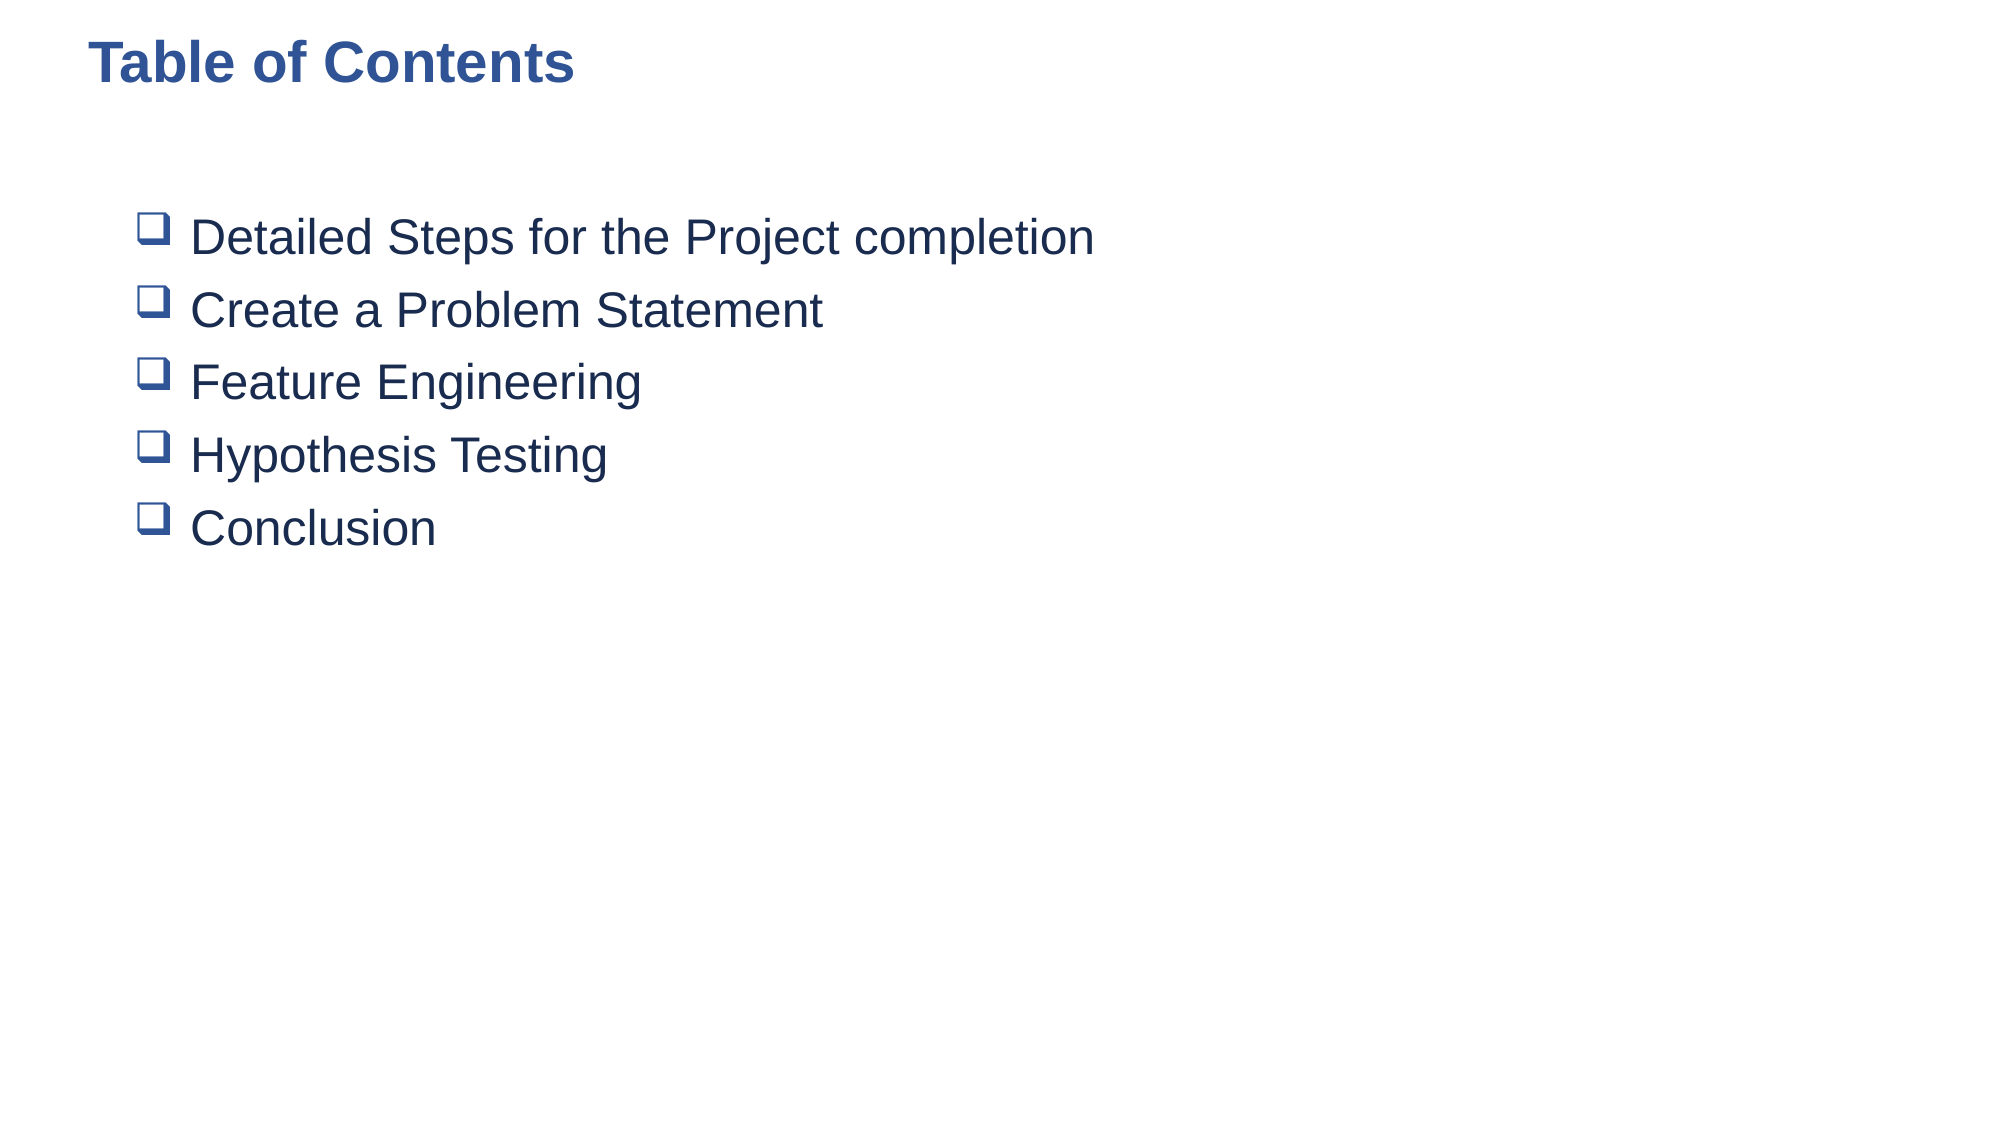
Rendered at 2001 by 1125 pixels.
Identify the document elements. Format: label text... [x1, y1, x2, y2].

text_box Detailed Steps for the Project completion Create a Problem Statement Feature Engineering Hypothesis Testing Conclusion [119, 197, 1861, 610]
text_box Table of Contents [73, 24, 1855, 125]
